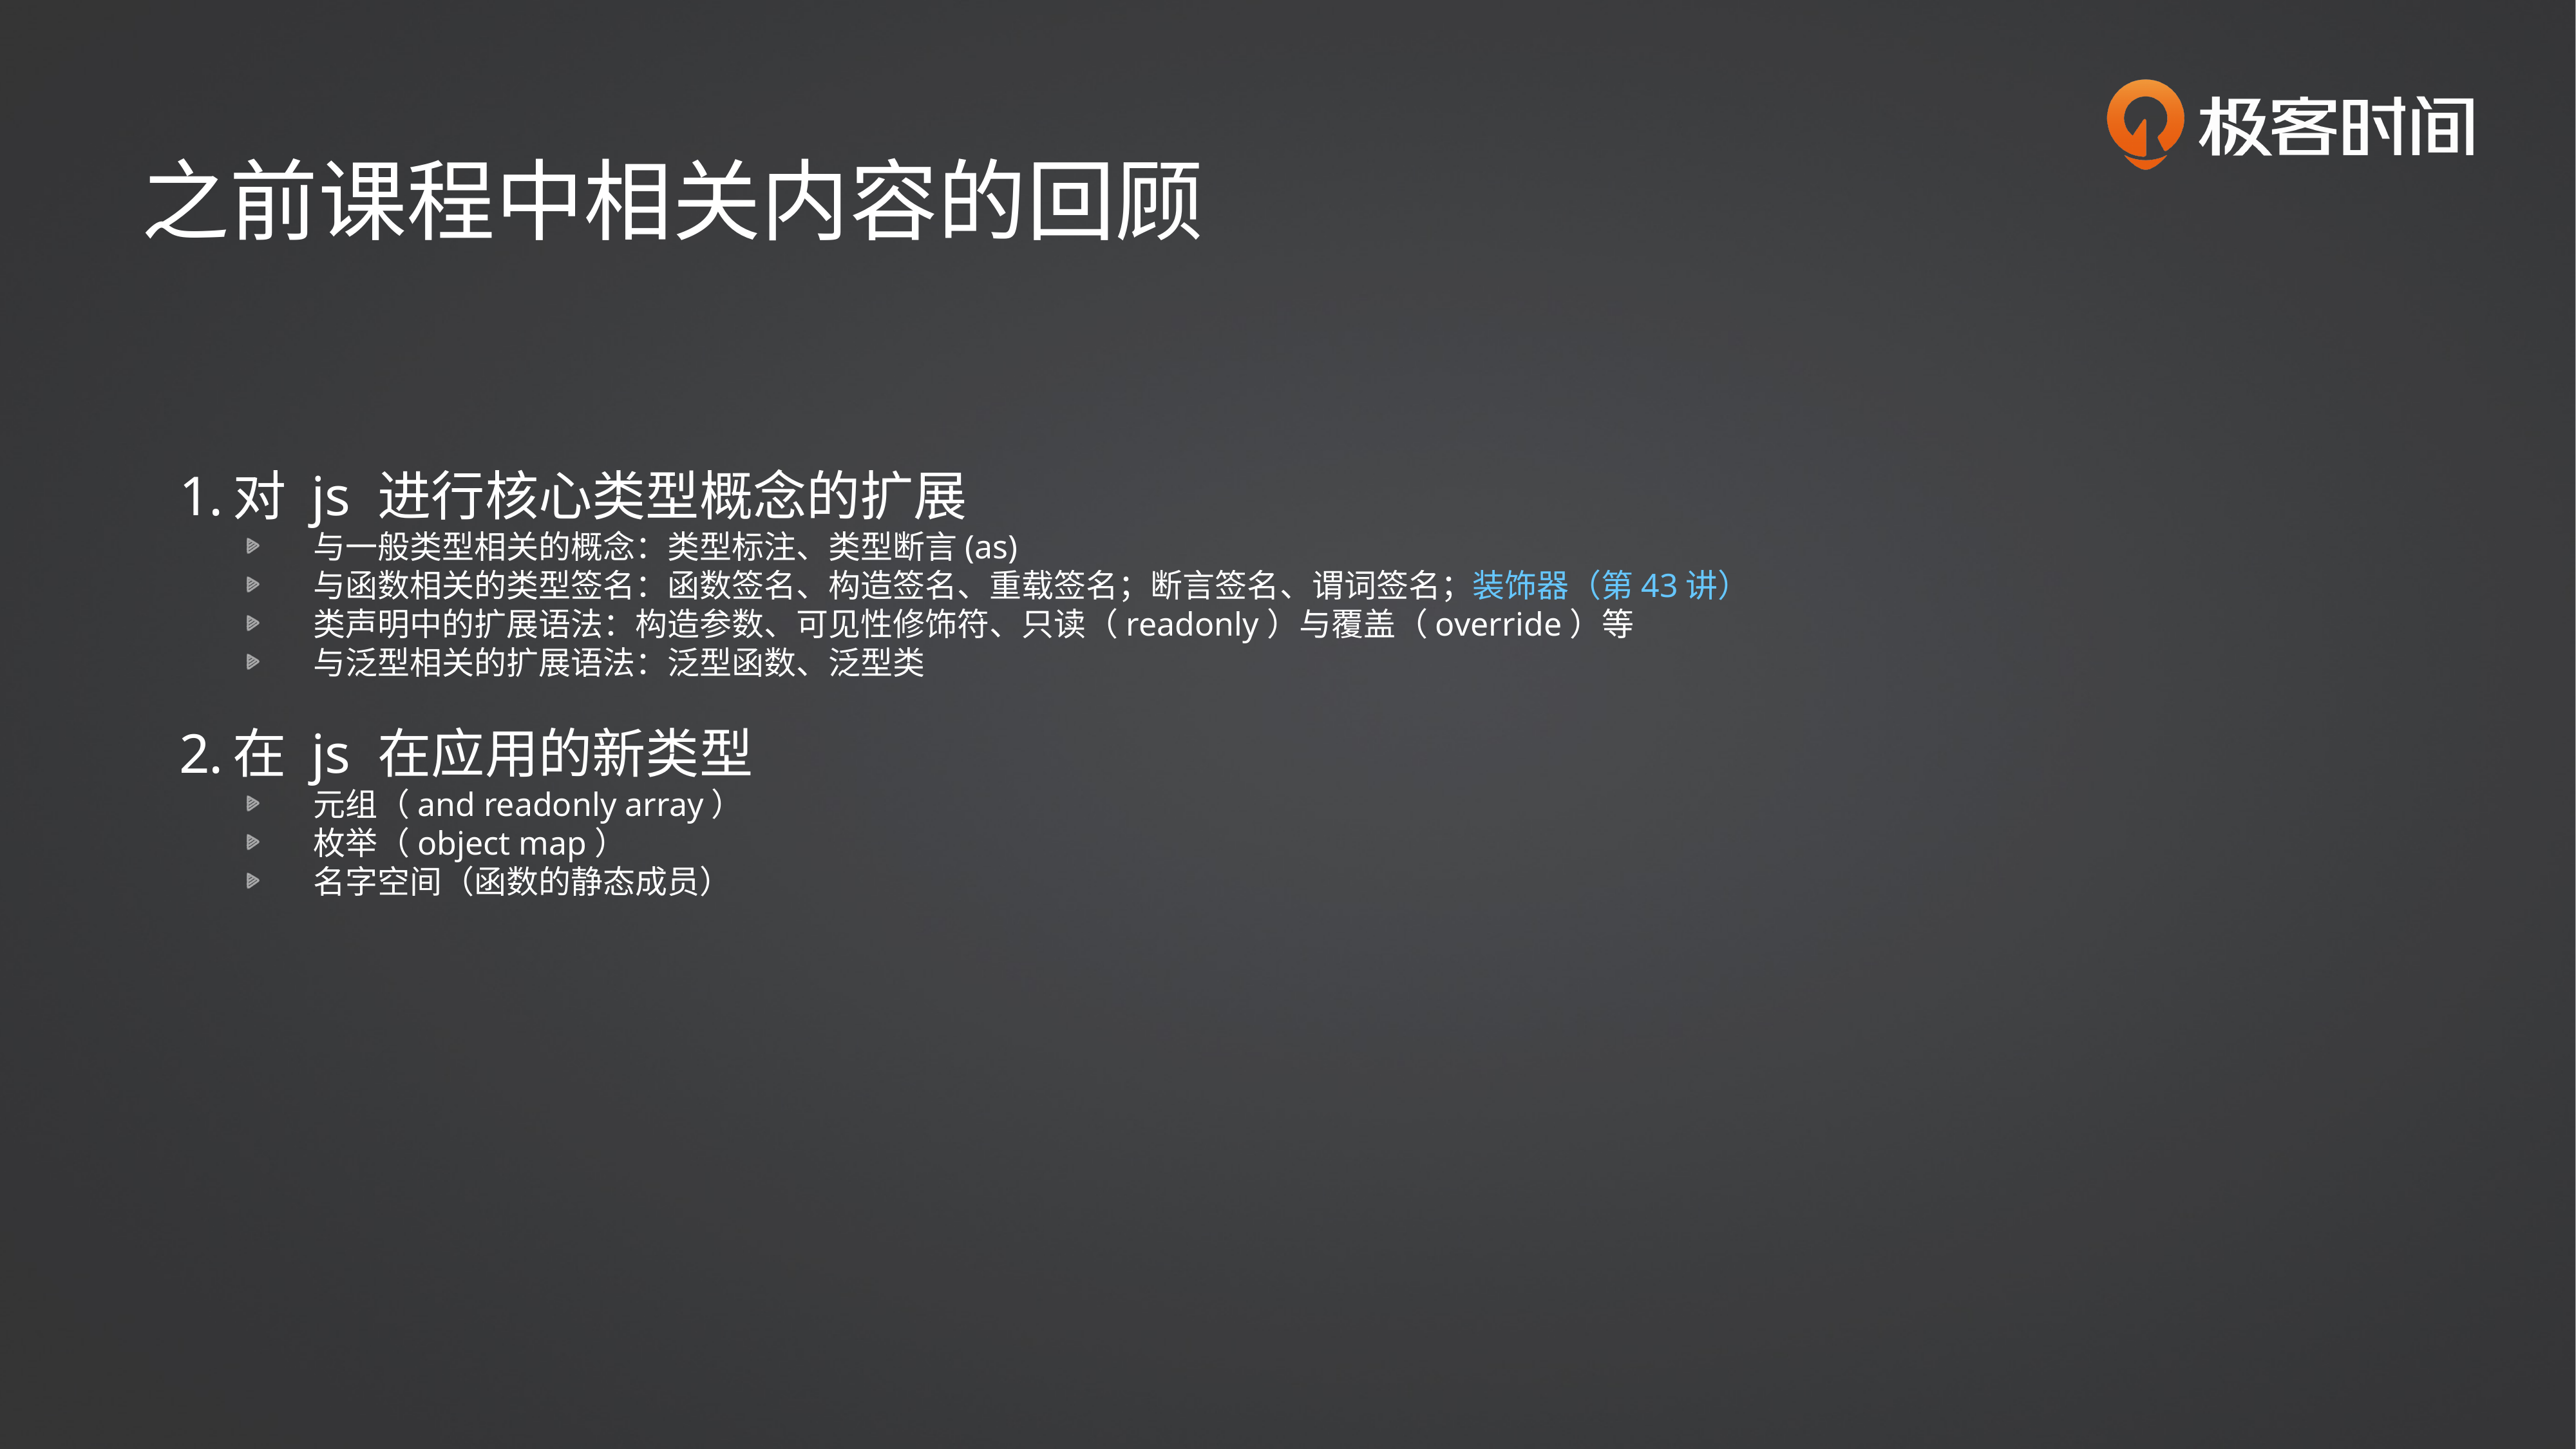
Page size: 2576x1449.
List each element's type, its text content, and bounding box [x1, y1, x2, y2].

picture [0, 0, 2576, 1449]
text_box 之前课程中相关内容的回顾 [135, 139, 1571, 257]
text_box 对 js 进行核心类型概念的扩展 与一般类型相关的概念：类型标注、类型断言(as) 与函数相关的类型签名：函数签名、构造签名、重载签名；断言签名、谓词签名；装饰器（第43讲） 类声明中的扩展语法：构造参数、可见性修饰符、只读（readonly）与覆盖（override）等 与泛型相关的扩展语法：泛型函数、泛型类 在 js 在应用的新类型 元组（and readonly array） 枚举（object map） 名字空间（函数的静态成员） [179, 462, 2397, 900]
